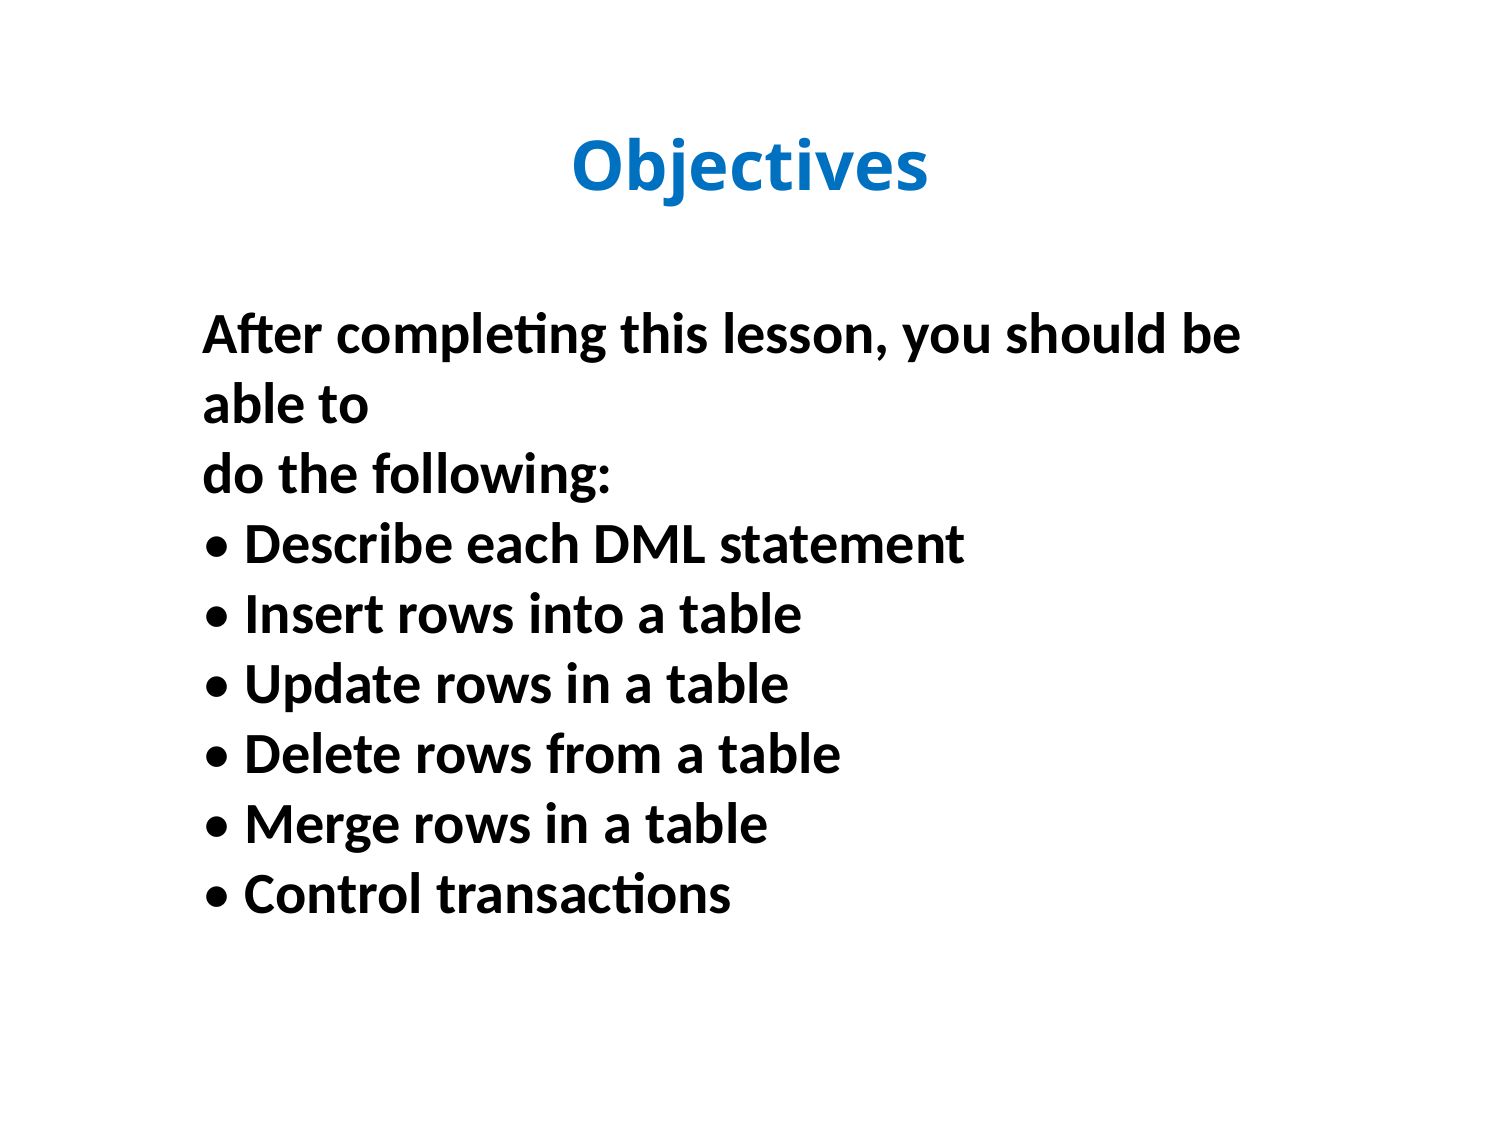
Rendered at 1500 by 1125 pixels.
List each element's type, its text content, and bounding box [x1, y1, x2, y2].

title Objectives [103, 59, 1397, 278]
text_box After completing this lesson, you should be able to do the following: • Describe each DML statement • Insert rows into a table • Update rows in a table • Delete rows from a table • Merge rows in a table • Control transactions [187, 287, 1313, 933]
